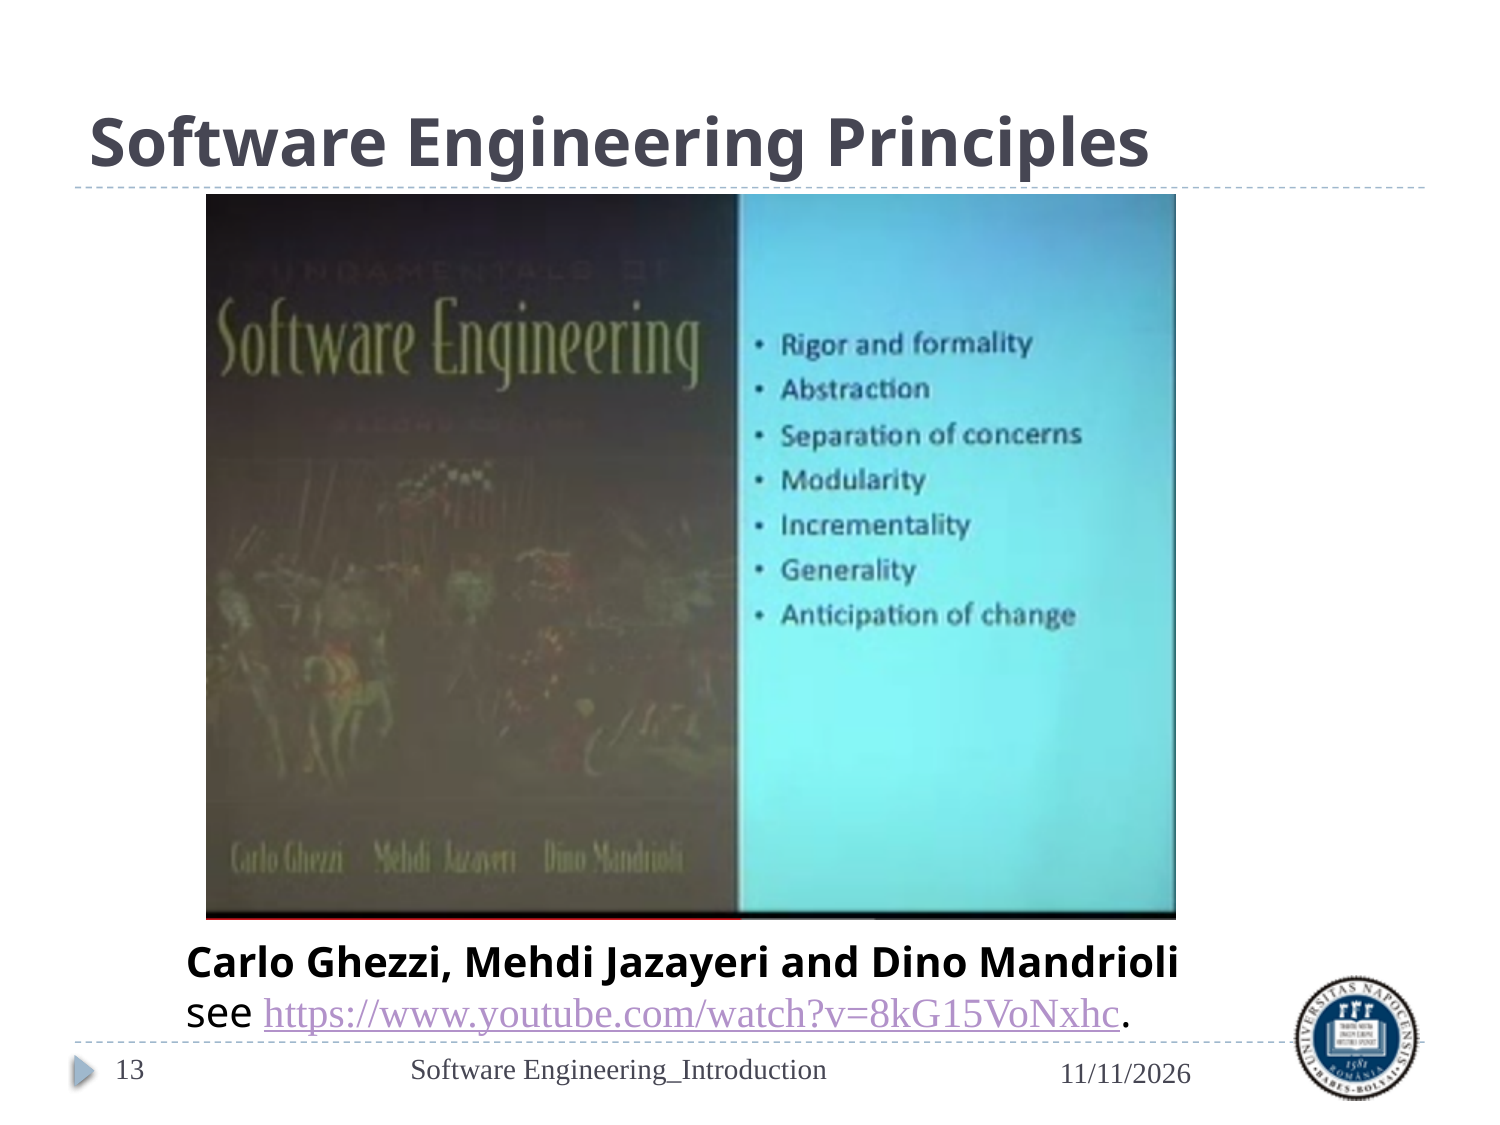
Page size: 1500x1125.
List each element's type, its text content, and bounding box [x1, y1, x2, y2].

text_box Carlo Ghezzi, Mehdi Jazayeri and Dino Mandrioli see https://www.youtube.com/watch?v=8kG15VoNxhc. [171, 928, 1353, 1044]
title Software Engineering Principles [75, 37, 1425, 188]
footer Software Engineering_Introduction [395, 1044, 1051, 1103]
picture [206, 194, 1176, 921]
slide_number 13 [100, 1042, 313, 1103]
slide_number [1045, 1046, 1421, 1107]
picture [1293, 975, 1420, 1046]
